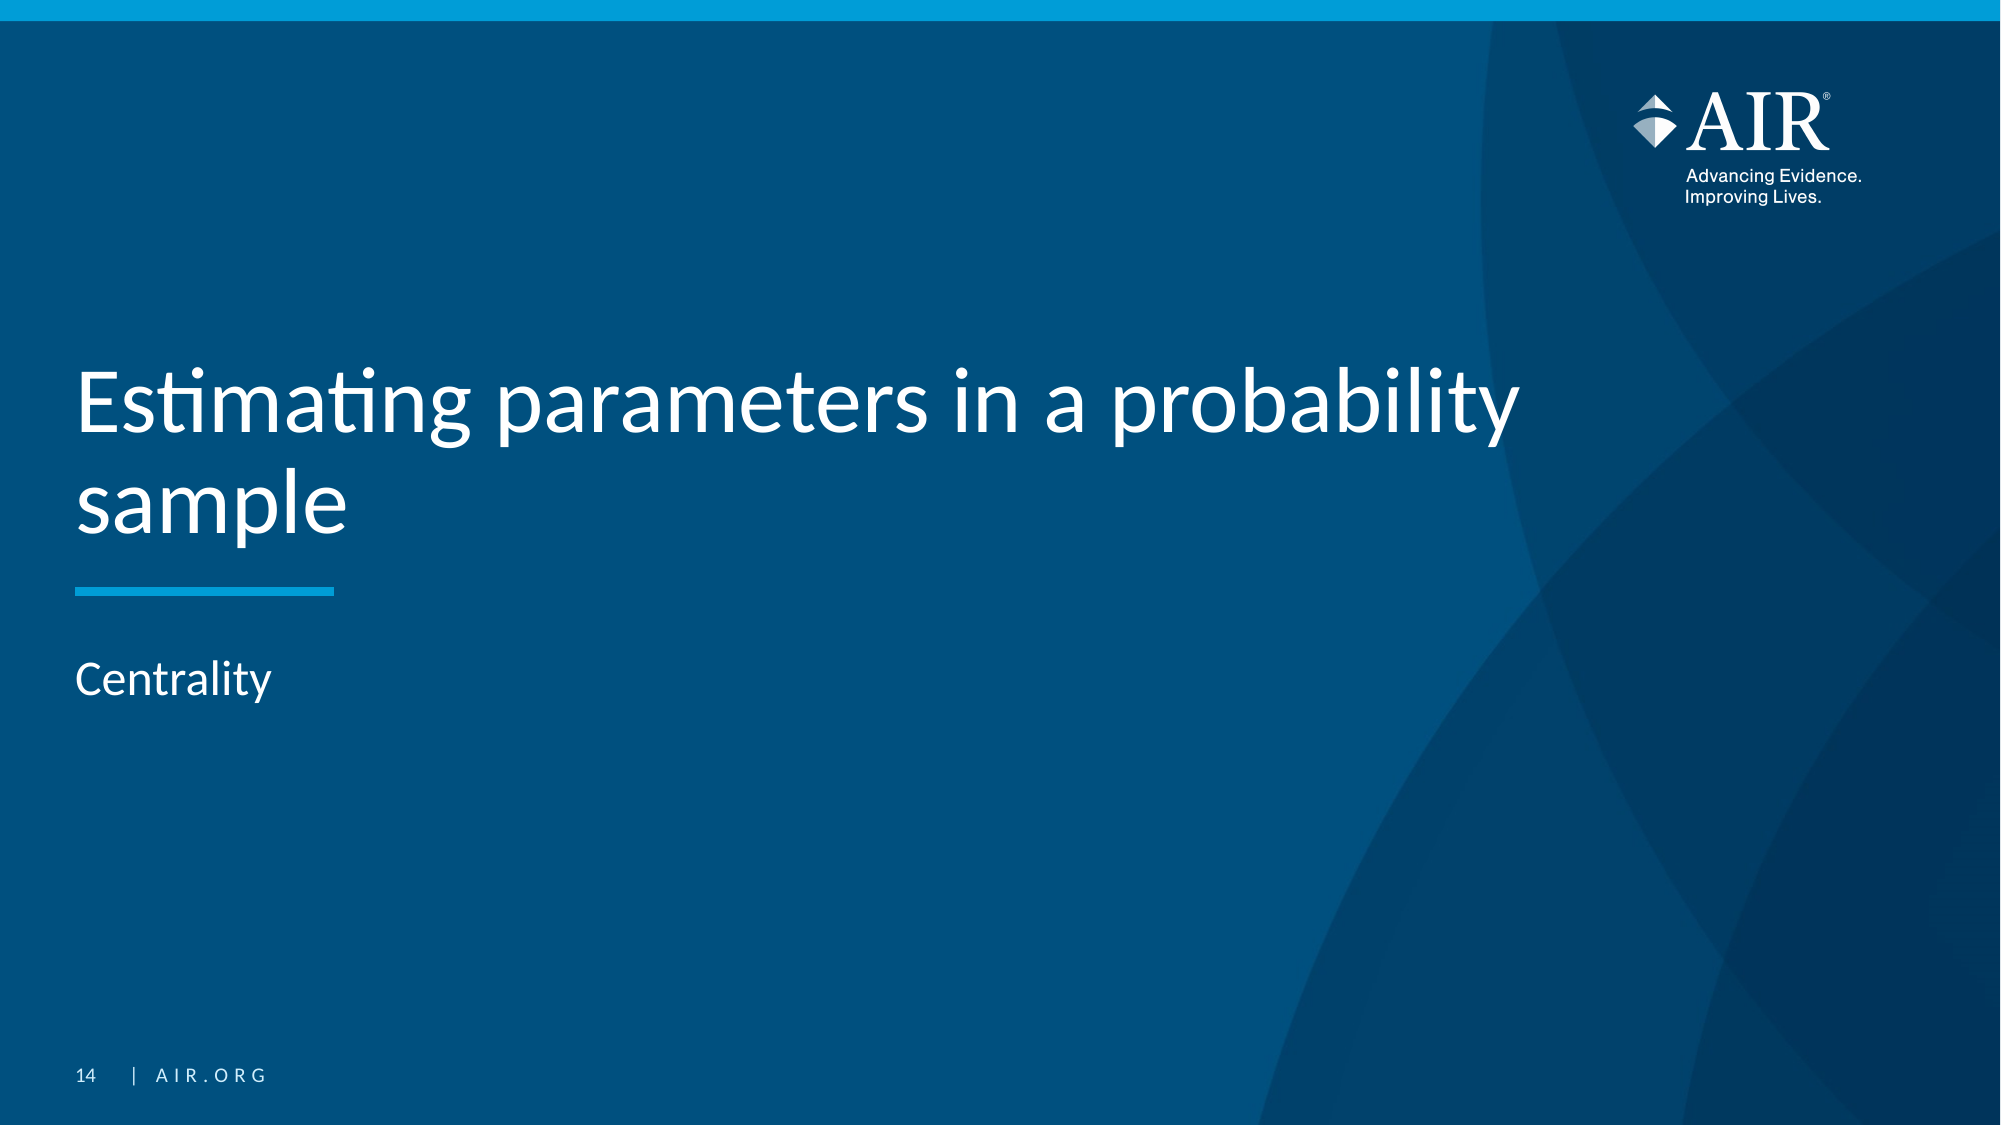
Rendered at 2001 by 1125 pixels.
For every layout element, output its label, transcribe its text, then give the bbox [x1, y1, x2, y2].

picture [0, 22, 2001, 1125]
slide_number 14 [75, 1043, 525, 1104]
subtitle Centrality [75, 630, 1800, 902]
title Estimating parameters in a probability sample [75, 207, 1800, 554]
